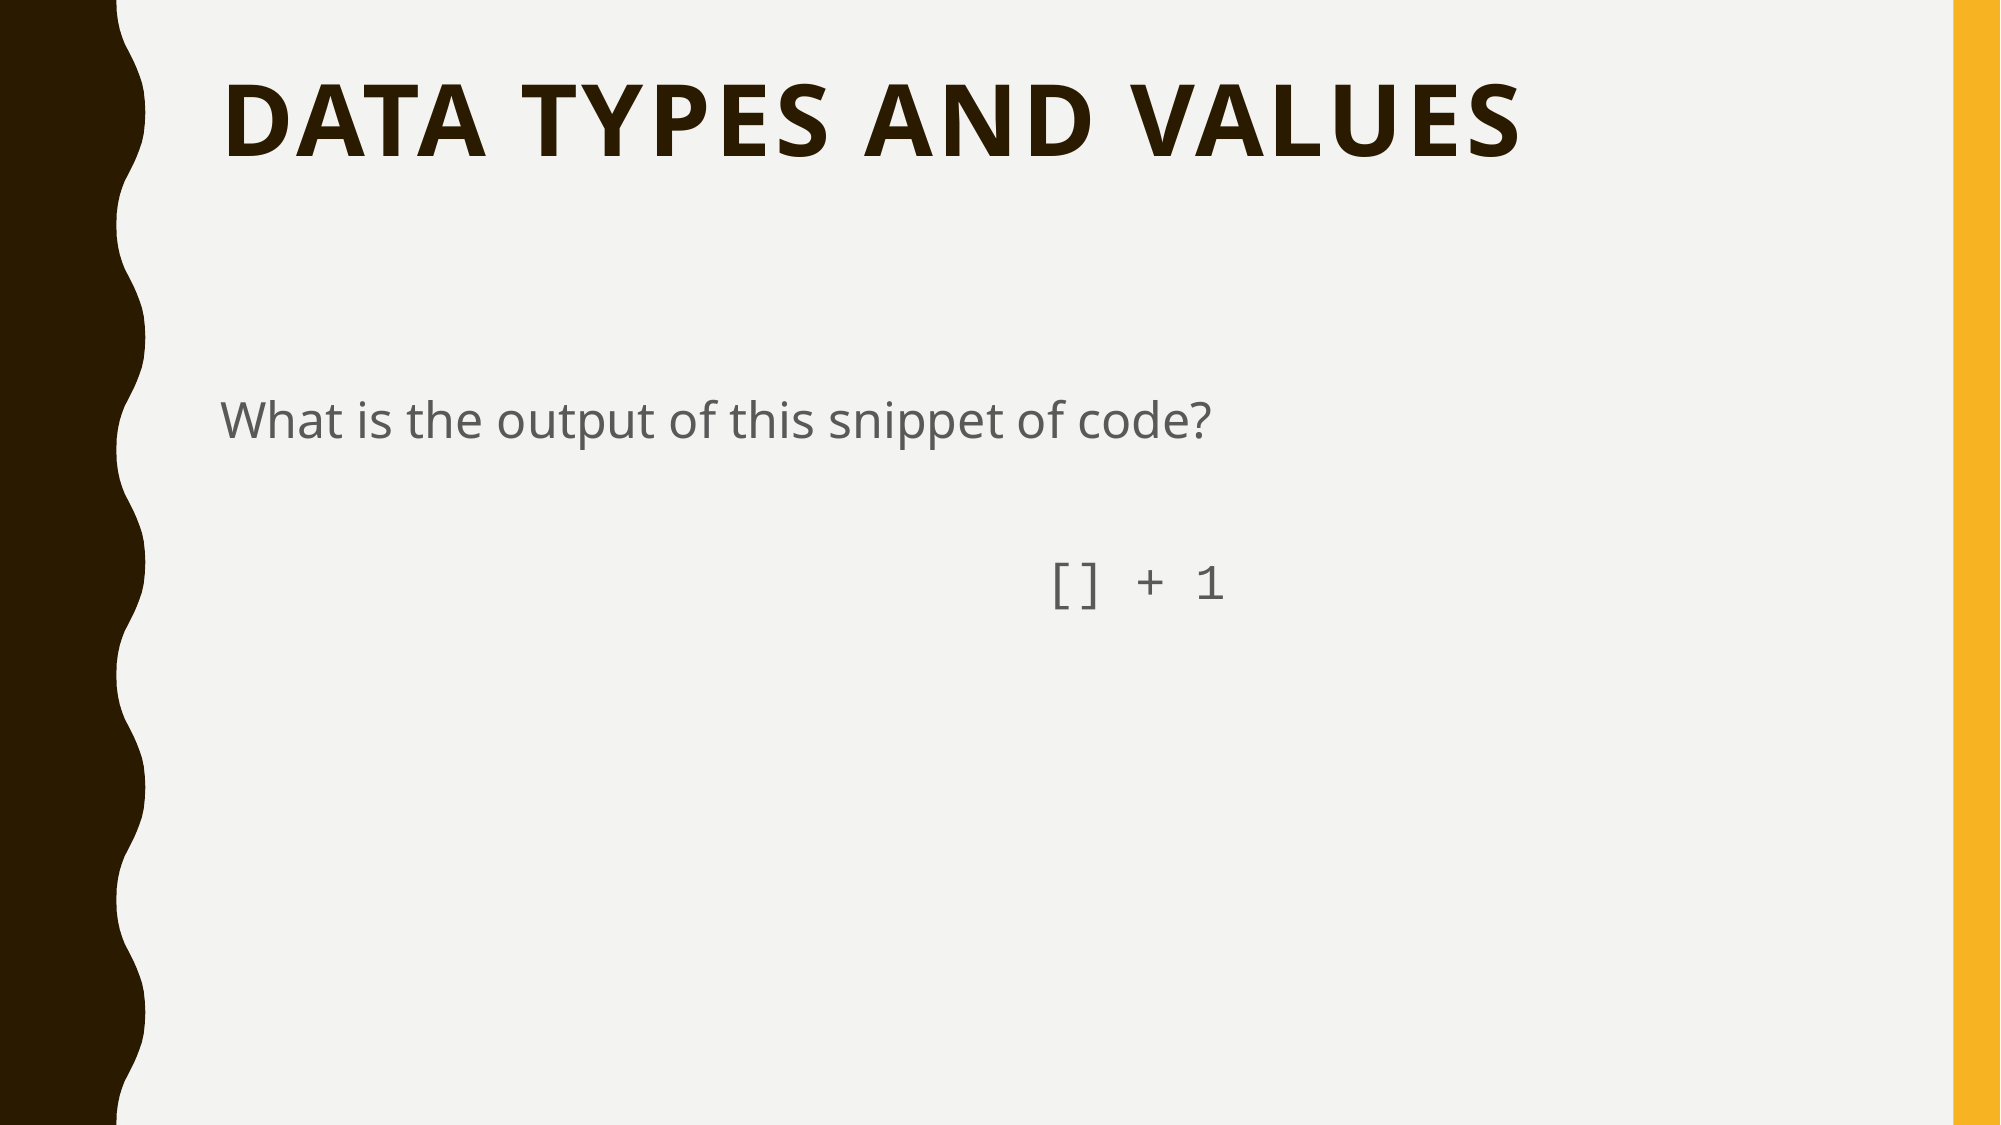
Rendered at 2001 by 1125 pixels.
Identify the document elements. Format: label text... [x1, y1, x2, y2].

list What is the output of this snippet of code? [] + 1 [205, 375, 1875, 965]
title Data Types and Values [205, 62, 1875, 308]
